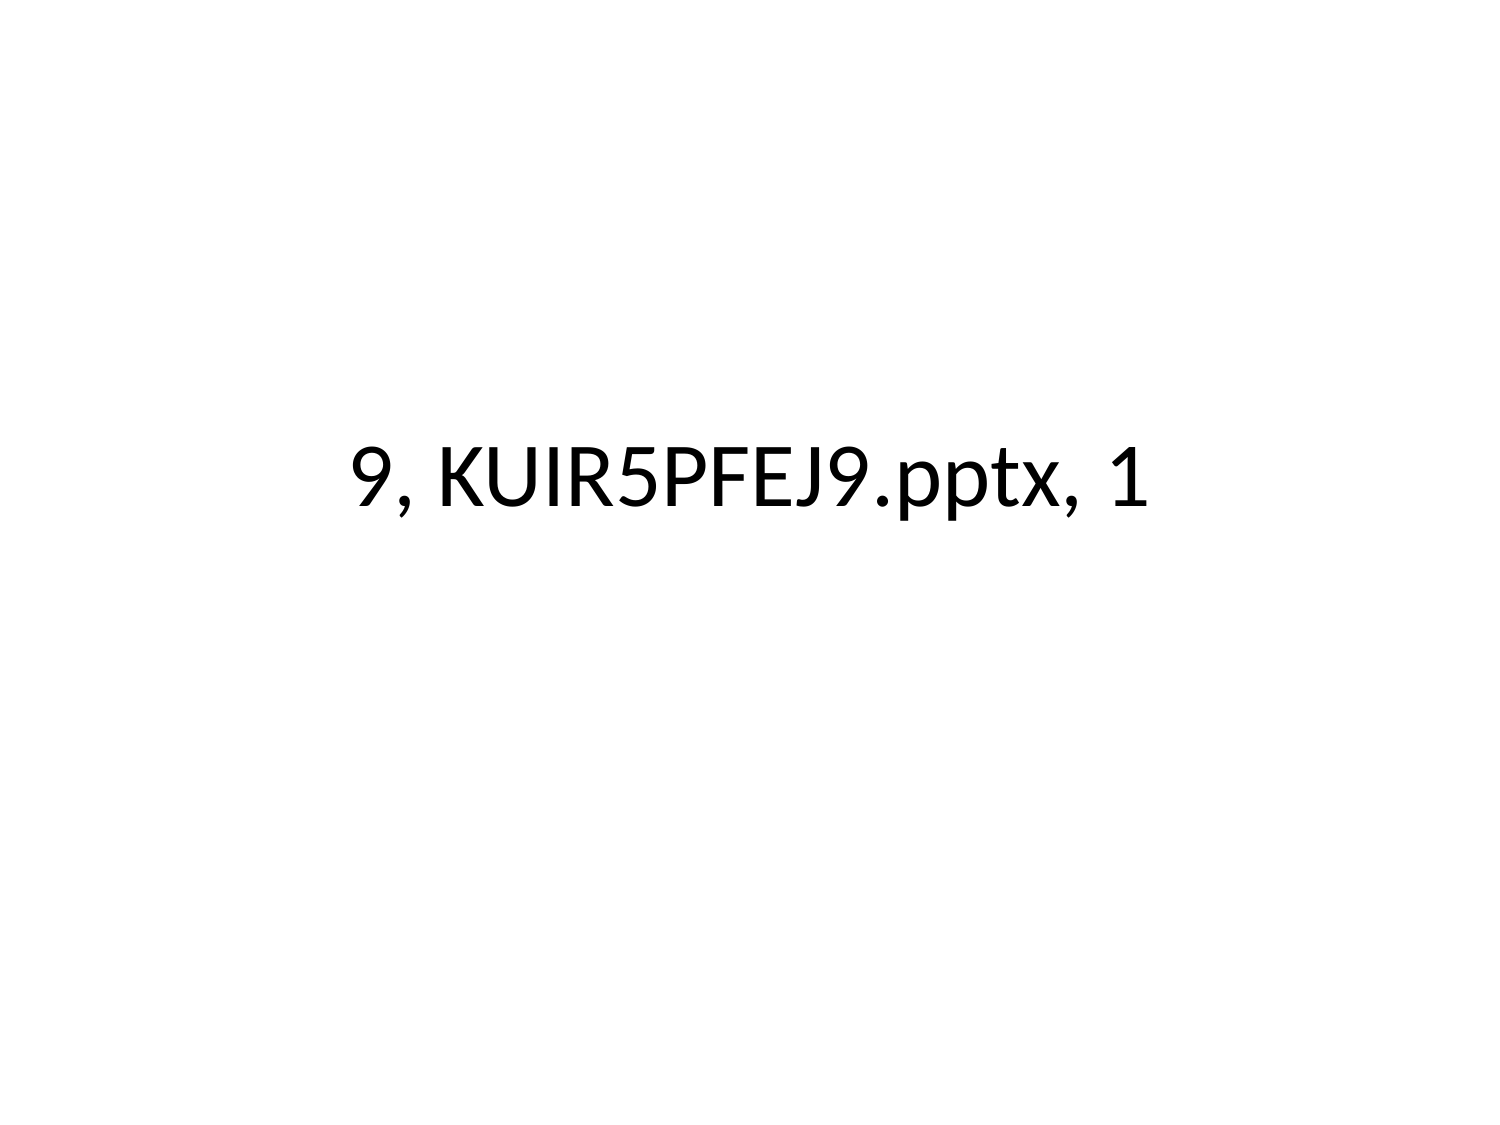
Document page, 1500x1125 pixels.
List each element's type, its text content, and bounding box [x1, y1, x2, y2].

title 9, KUIR5PFEJ9.pptx, 1 [112, 349, 1388, 591]
